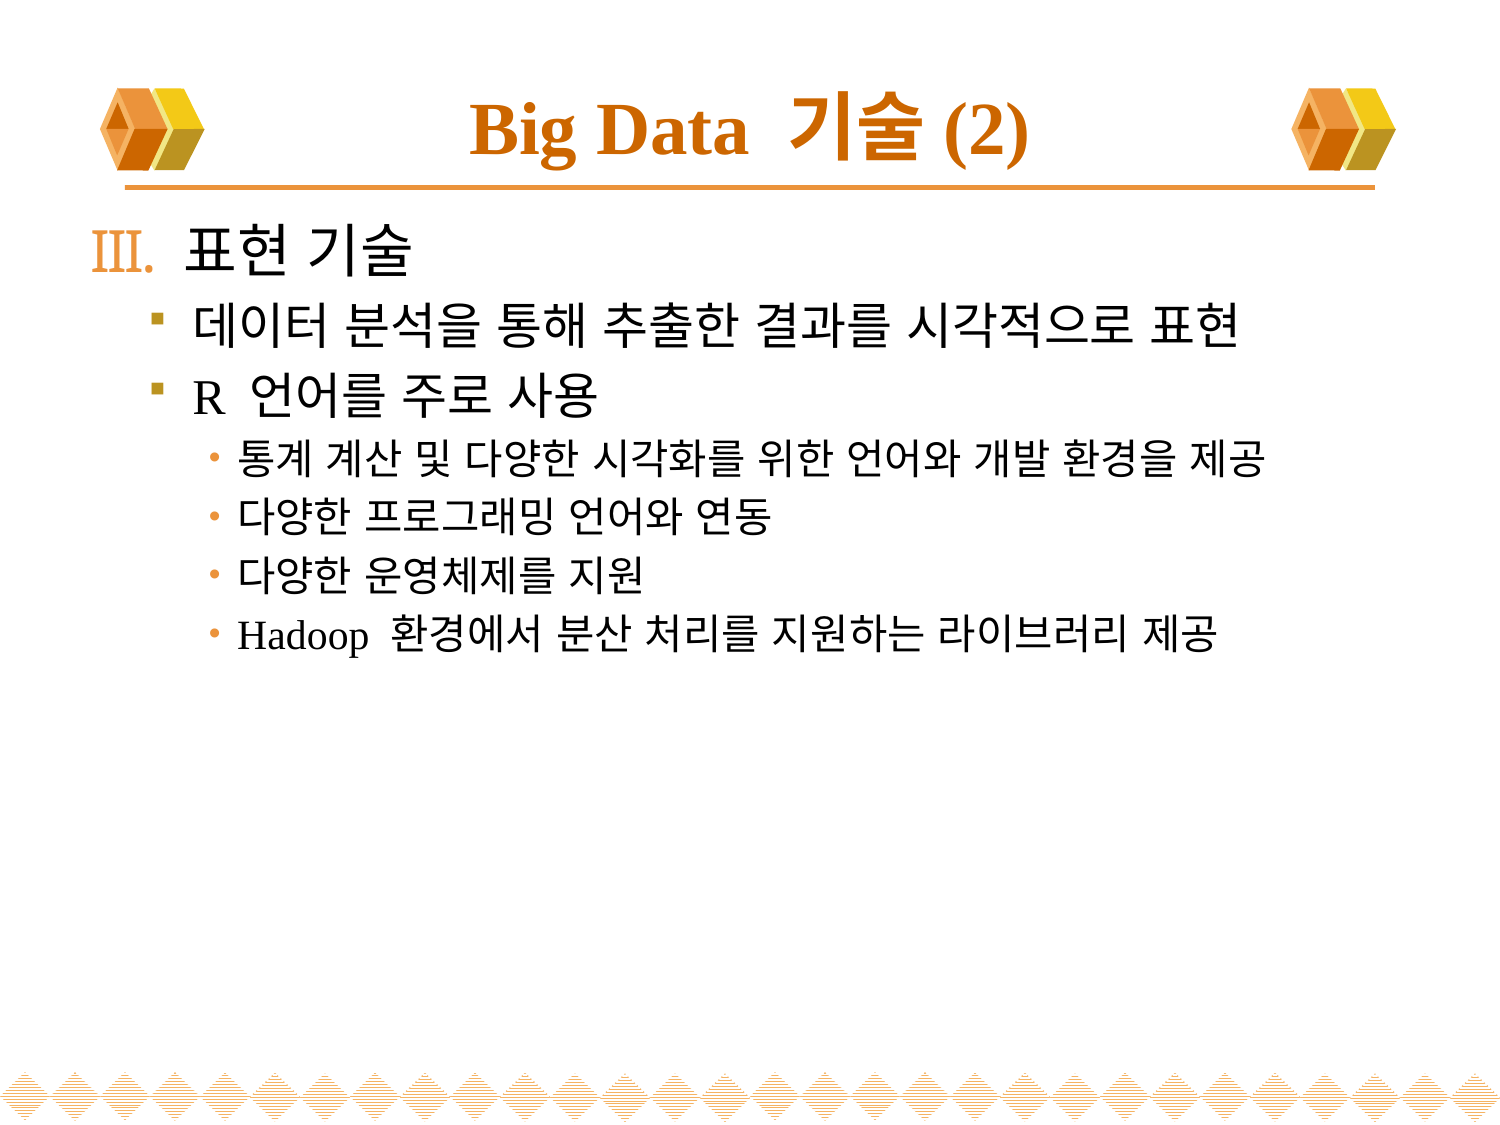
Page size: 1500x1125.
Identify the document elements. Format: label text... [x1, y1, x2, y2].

list 표현 기술 데이터 분석을 통해 추출한 결과를 시각적으로 표현 R 언어를 주로 사용 통계 계산 및 다양한 시각화를 위한 언어와 개발 환경을 제공 다양한 프로그래밍 언어와 연동 다양한 운영체제를 지원 Hadoop 환경에서 분산 처리를 지원하는 라이브러리 제공 [75, 202, 1425, 1004]
title Big Data 기술(2) [75, 67, 1425, 182]
